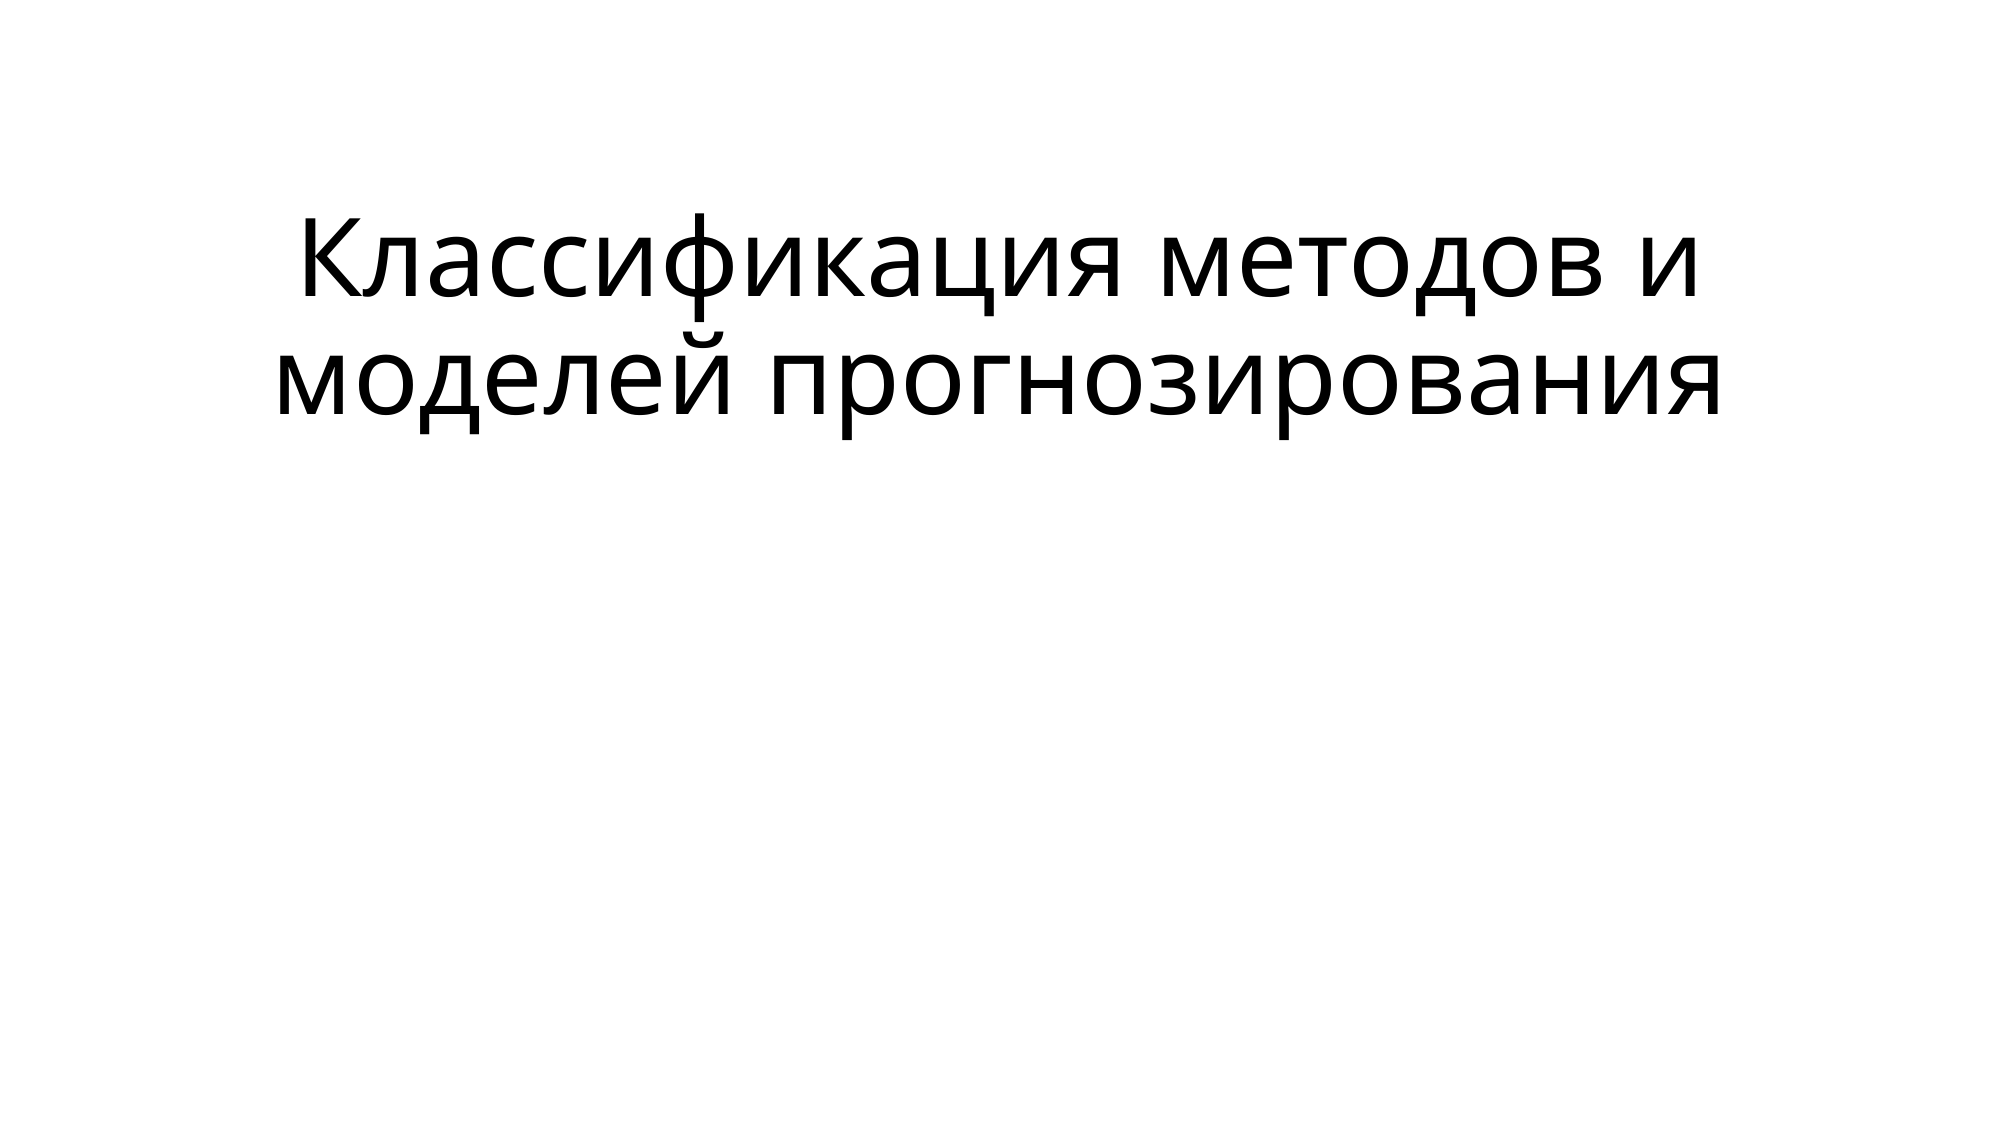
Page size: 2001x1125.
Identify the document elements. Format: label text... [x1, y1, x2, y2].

title Классификация методов и моделей прогнозирования [249, 184, 1750, 576]
